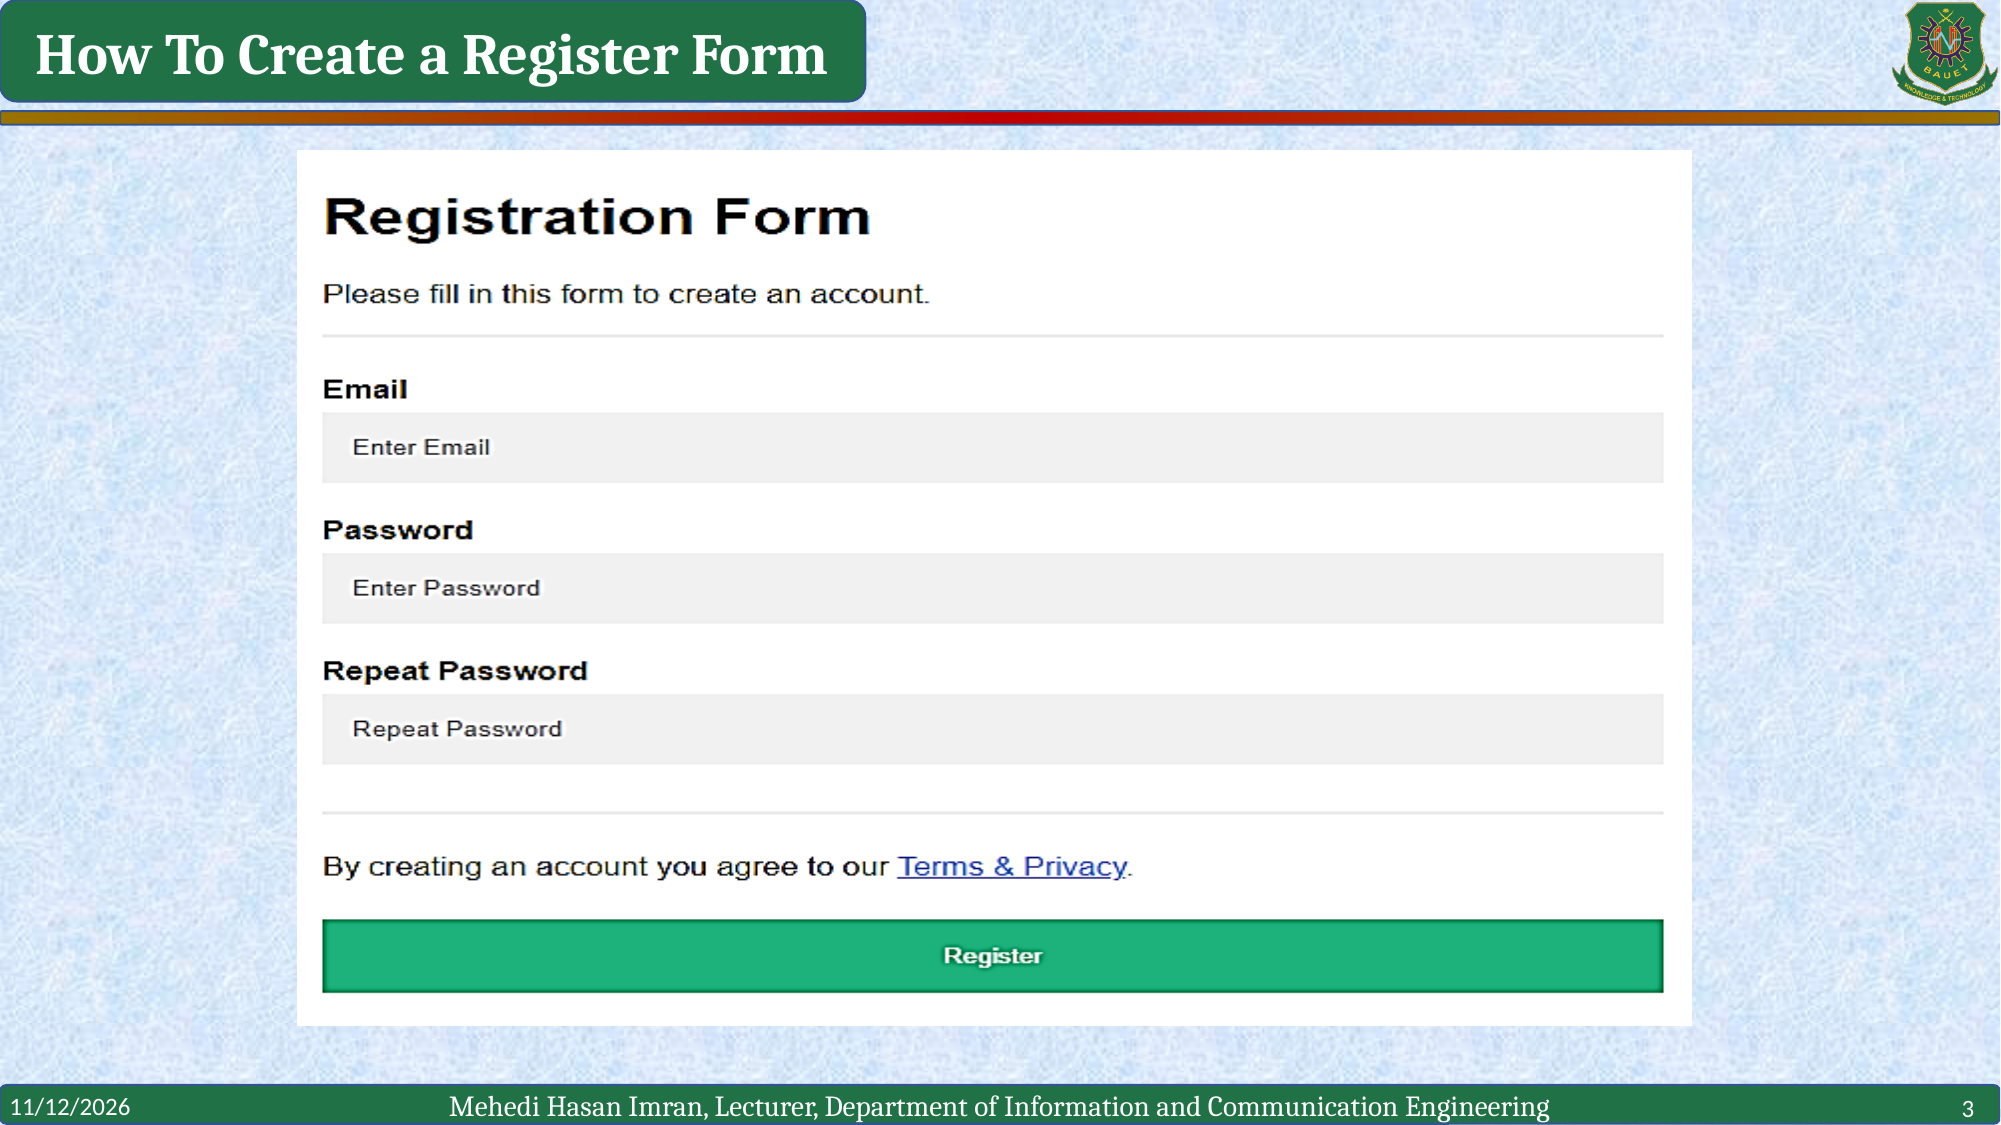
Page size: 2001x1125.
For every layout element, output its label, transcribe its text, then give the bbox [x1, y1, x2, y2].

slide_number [0, 1075, 445, 1125]
picture [0, 0, 8, 8]
text_box How To Create a Register Form [0, 0, 867, 103]
picture [0, 125, 2001, 1087]
picture [0, 0, 2001, 111]
slide_number 3 [1539, 1077, 1990, 1125]
